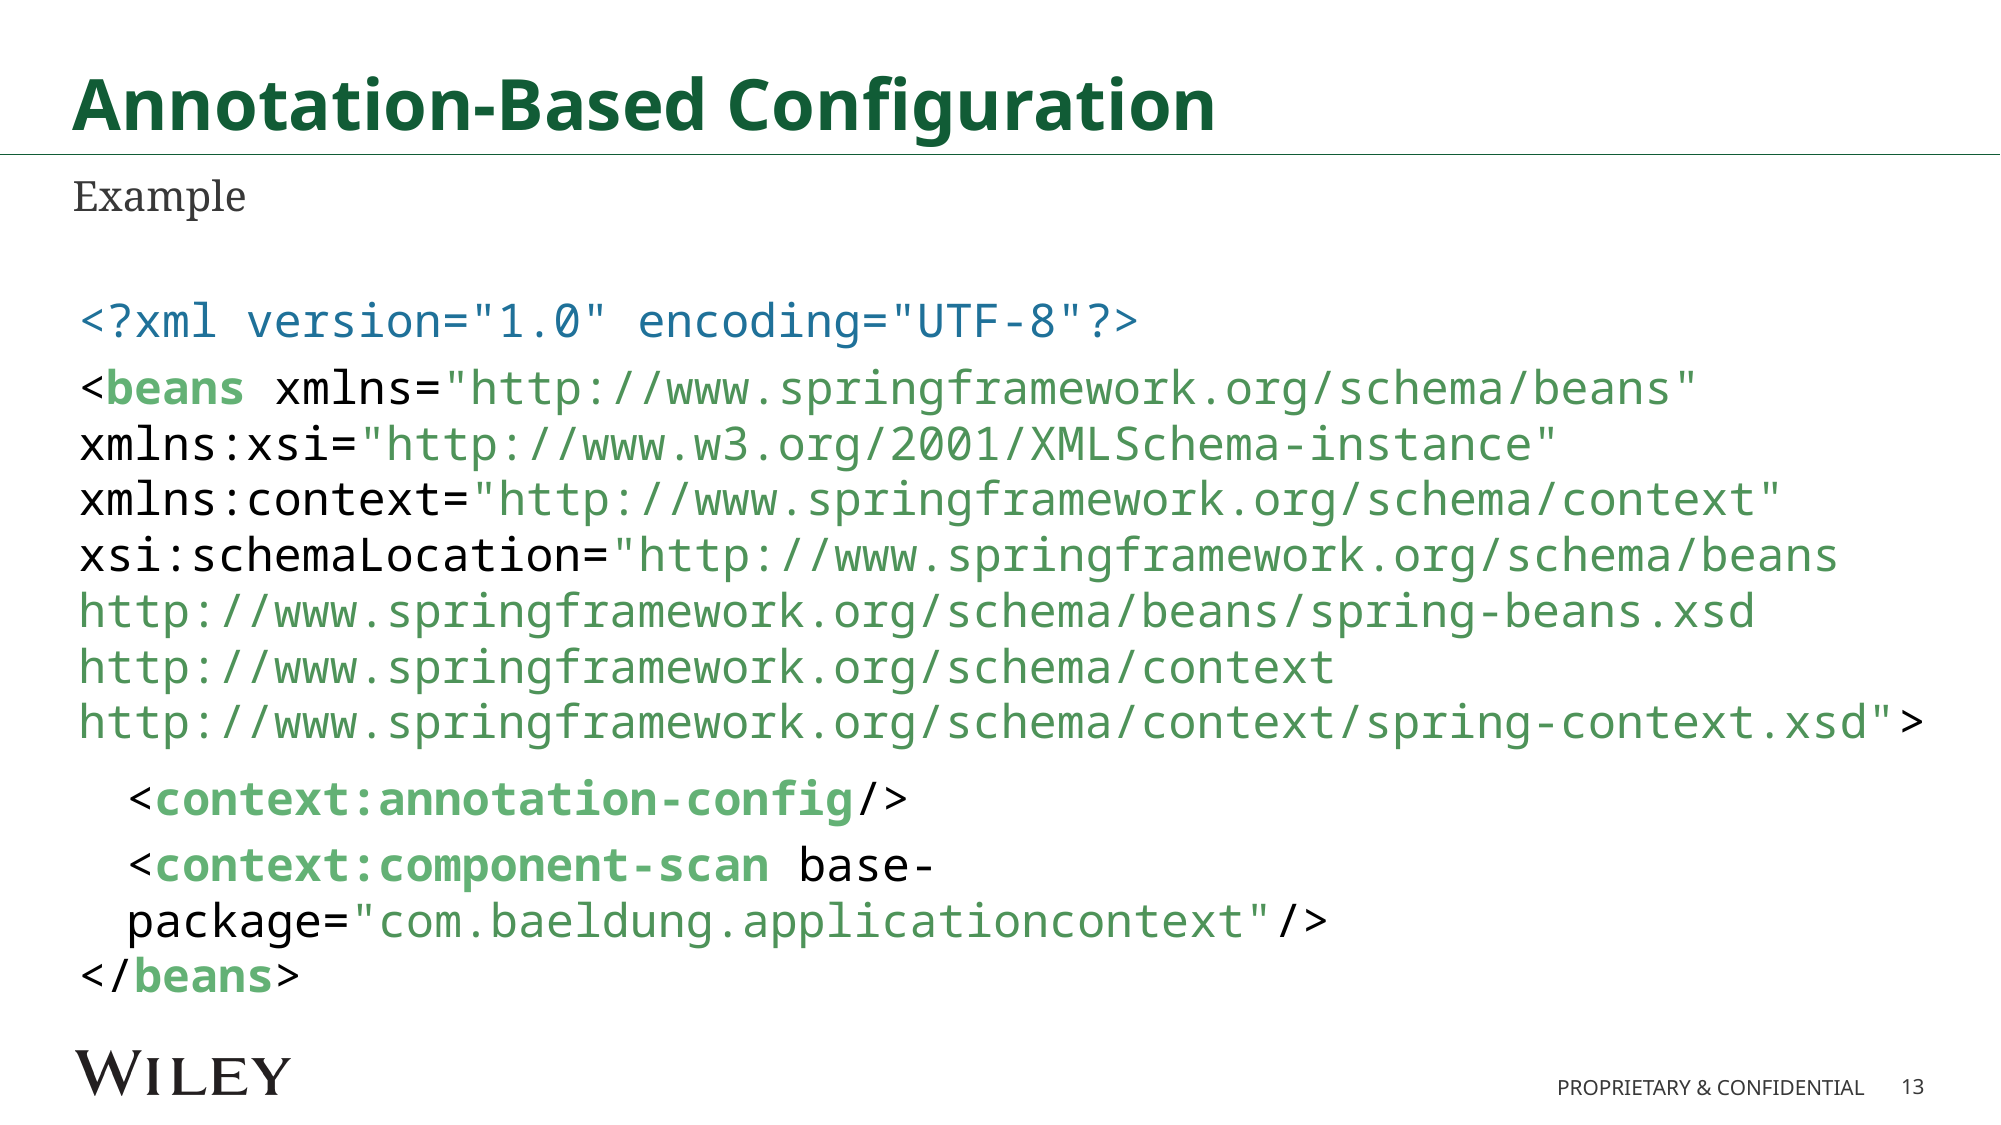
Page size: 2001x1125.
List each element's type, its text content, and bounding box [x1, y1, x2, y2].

footer PROPRIETARY & CONFIDENTIAL [1213, 1066, 1864, 1121]
picture [75, 1050, 291, 1096]
list <?xml version="1.0" encoding="UTF-8"?> <beans xmlns="http://www.springframework.org/schema/beans" xmlns:xsi="http://www.w3.org/2001/XMLSchema-instance" xmlns:context="http://www.springframework.org/schema/context" xsi:schemaLocation="http://www.springframework.org/schema/beans http://www.springframework.org/schema/beans/spring-beans.xsd http://www.springframework.org/schema/context http://www.springframework.org/schema/context/spring-context.xsd"> <context:annotation-config/> <context:component-scan base-package="com.baeldung.applicationcontext"/> </beans> [78, 283, 1928, 1037]
title Annotation-Based Configuration [72, 12, 1925, 154]
slide_number 13 [1864, 1066, 1925, 1121]
list Example [72, 162, 1925, 283]
